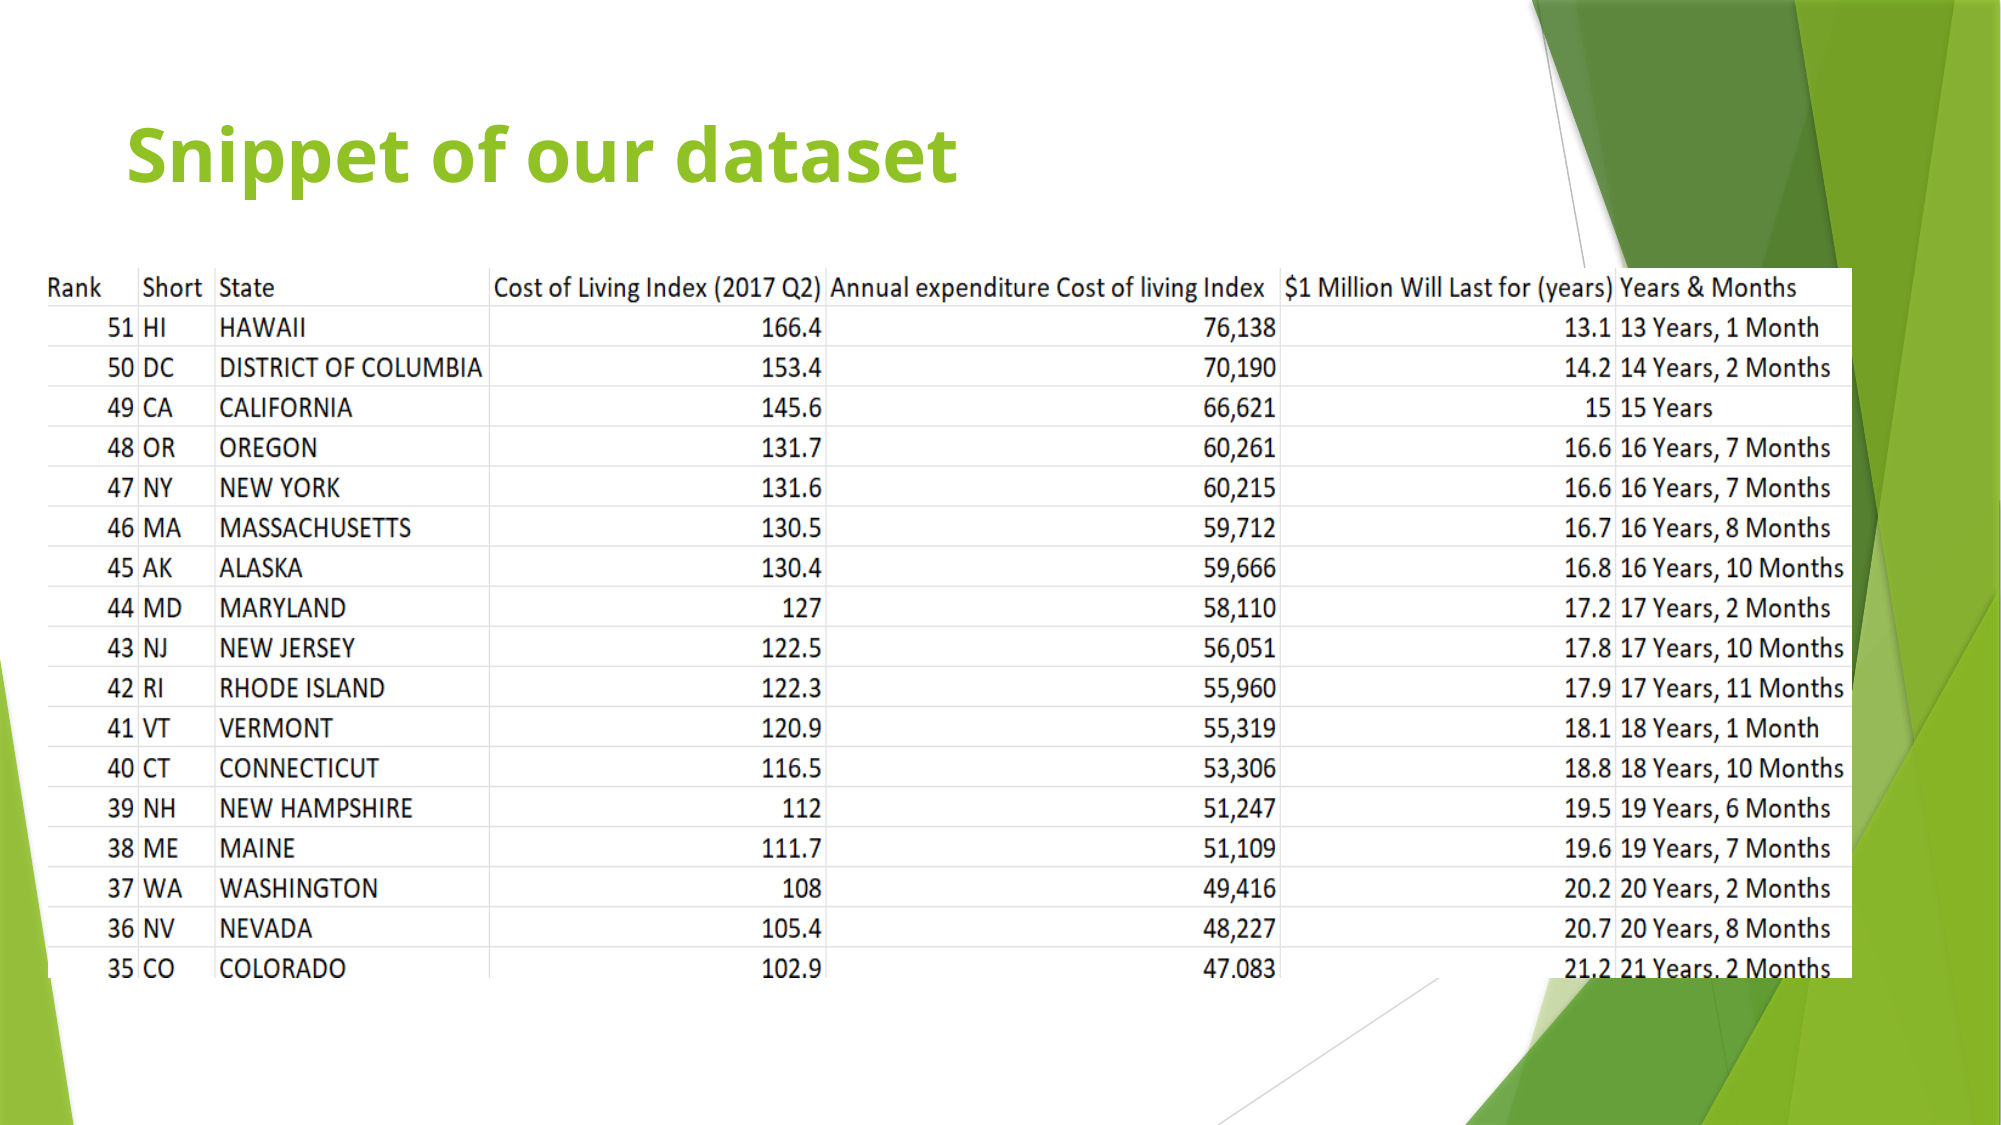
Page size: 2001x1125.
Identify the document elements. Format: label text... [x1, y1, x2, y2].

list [47, 267, 1853, 979]
title Snippet of our dataset [111, 99, 1522, 267]
